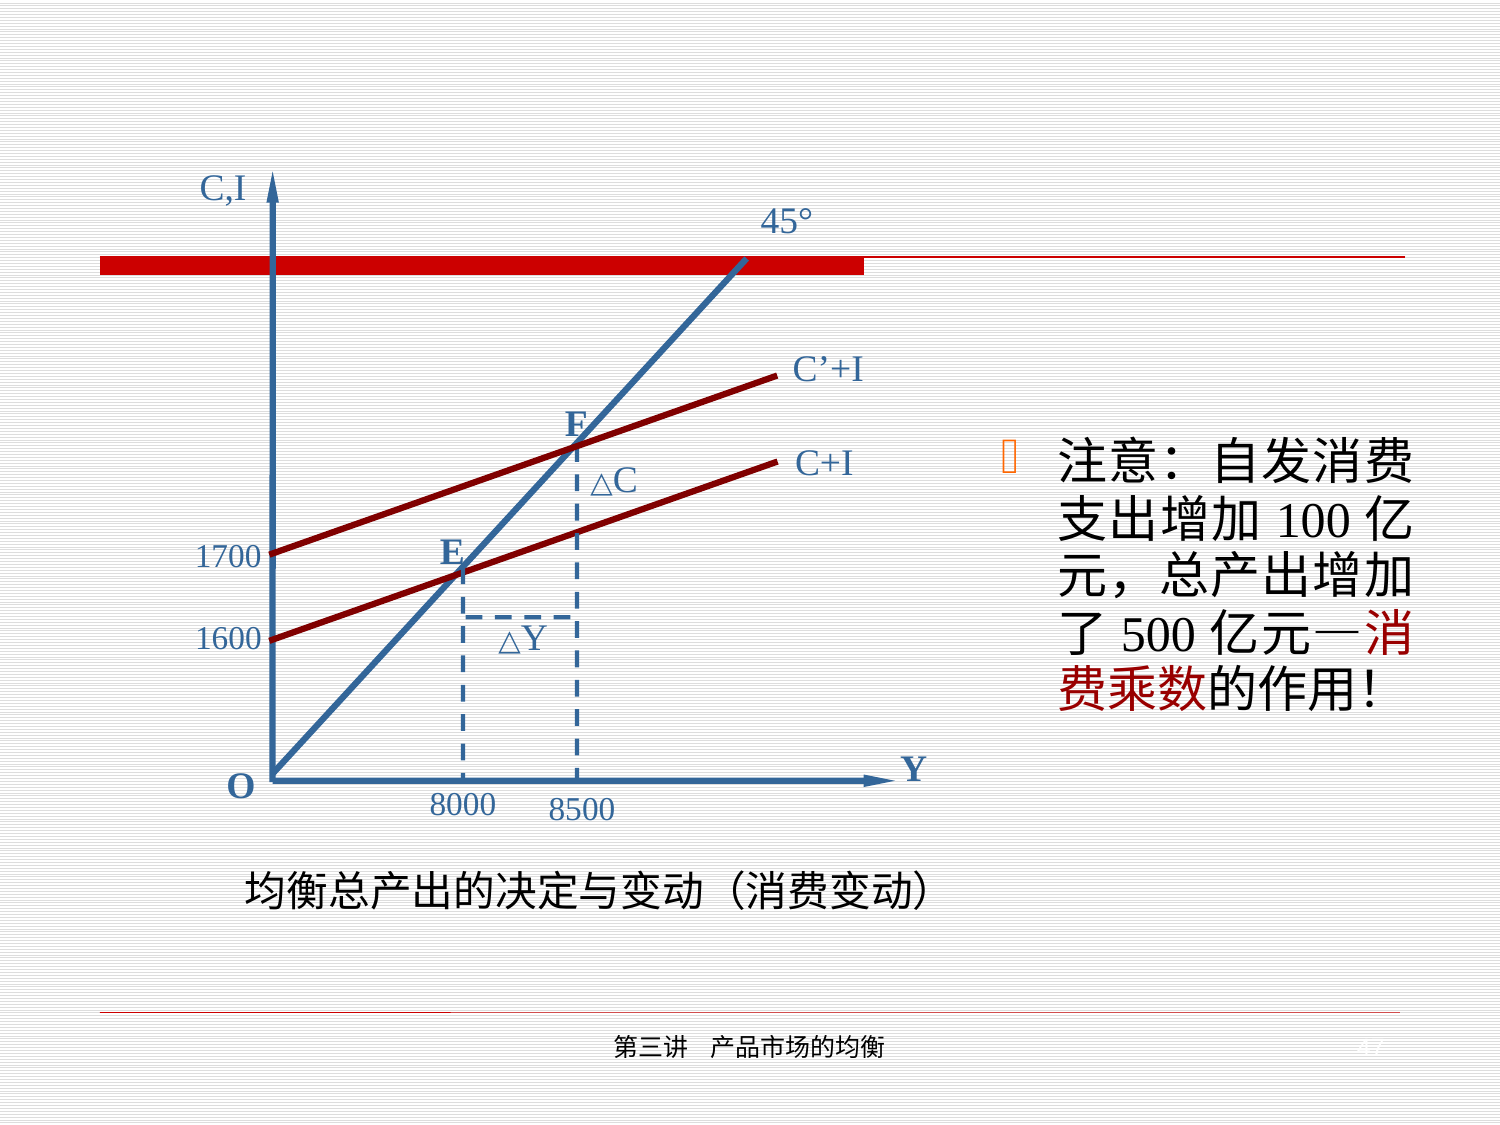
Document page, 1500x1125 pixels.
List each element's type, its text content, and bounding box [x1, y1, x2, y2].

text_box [194, 160, 965, 838]
text_box 均衡总产出的决定与变动（消费变动） [196, 857, 1012, 923]
footer 第三讲 产品市场的均衡 [512, 1024, 988, 1103]
slide_number 47 [1074, 1024, 1401, 1103]
text_box 注意：自发消费支出增加100亿元，总产出增加了500亿元—消费乘数的作用！ [986, 427, 1430, 746]
